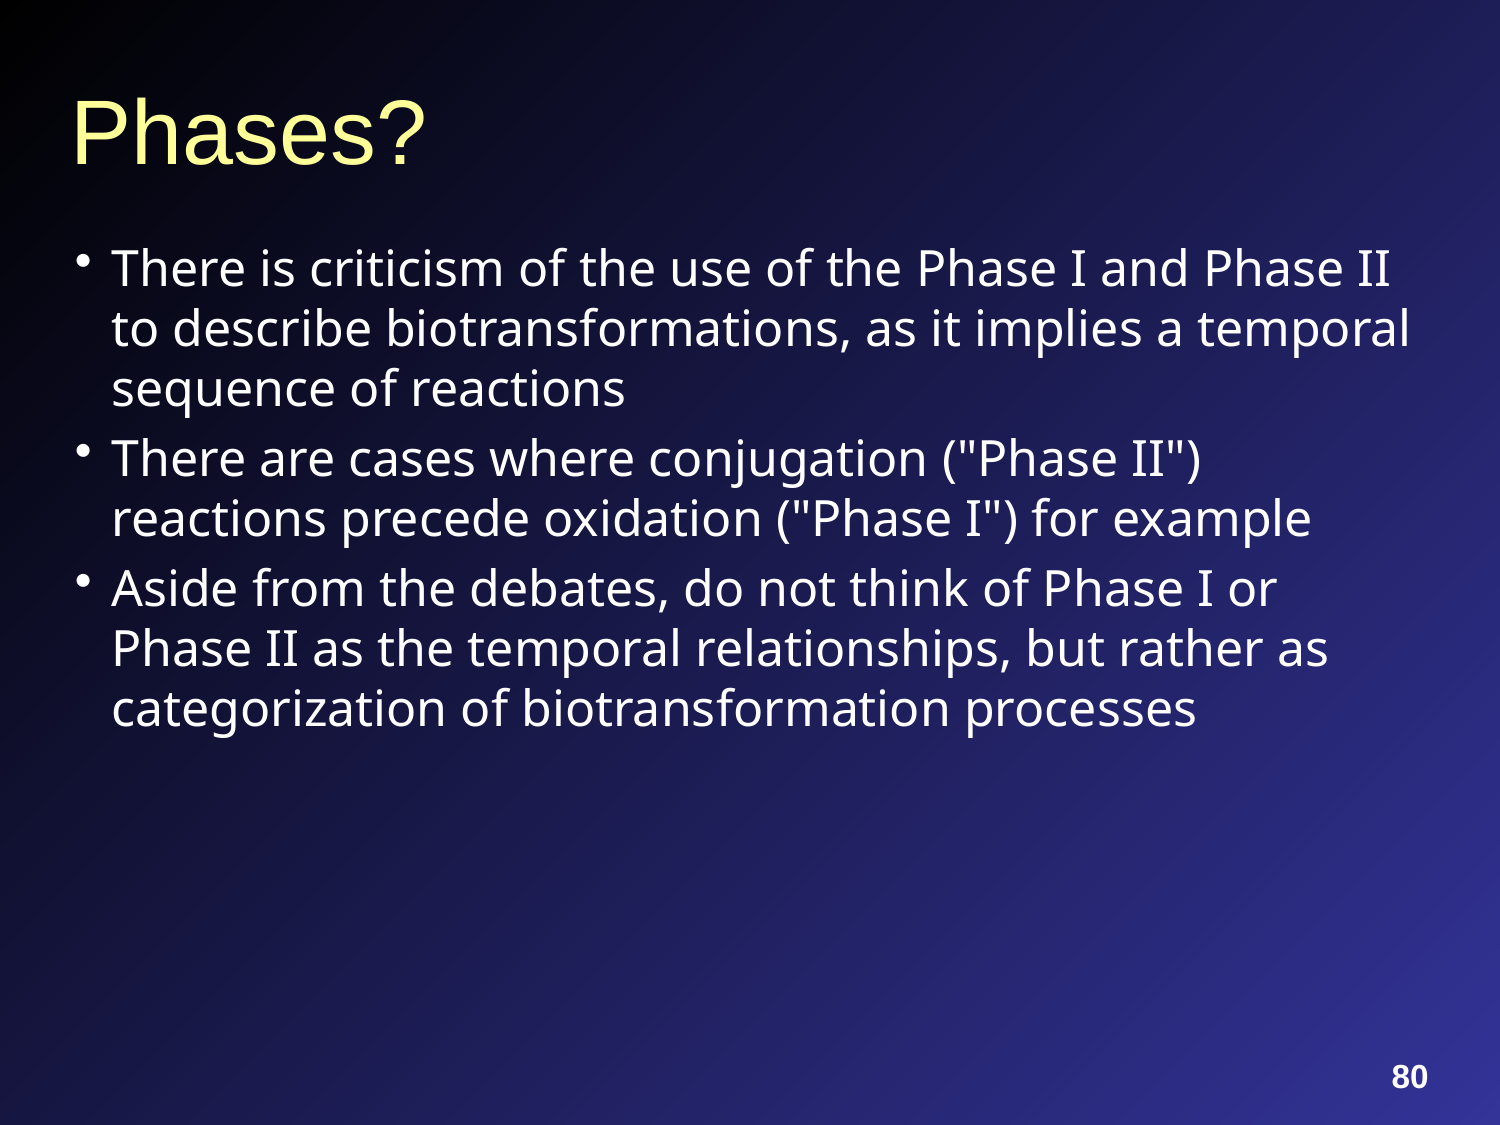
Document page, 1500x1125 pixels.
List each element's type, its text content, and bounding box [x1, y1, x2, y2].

title Phases? [55, 65, 1435, 192]
list There is criticism of the use of the Phase I and Phase II to describe biotransformations, as it implies a temporal sequence of reactions There are cases where conjugation ("Phase II") reactions precede oxidation ("Phase I") for example Aside from the debates, do not think of Phase I or Phase II as the temporal relationships, but rather as categorization of biotransformation processes [59, 228, 1437, 1057]
slide_number 80 [1093, 1044, 1444, 1105]
